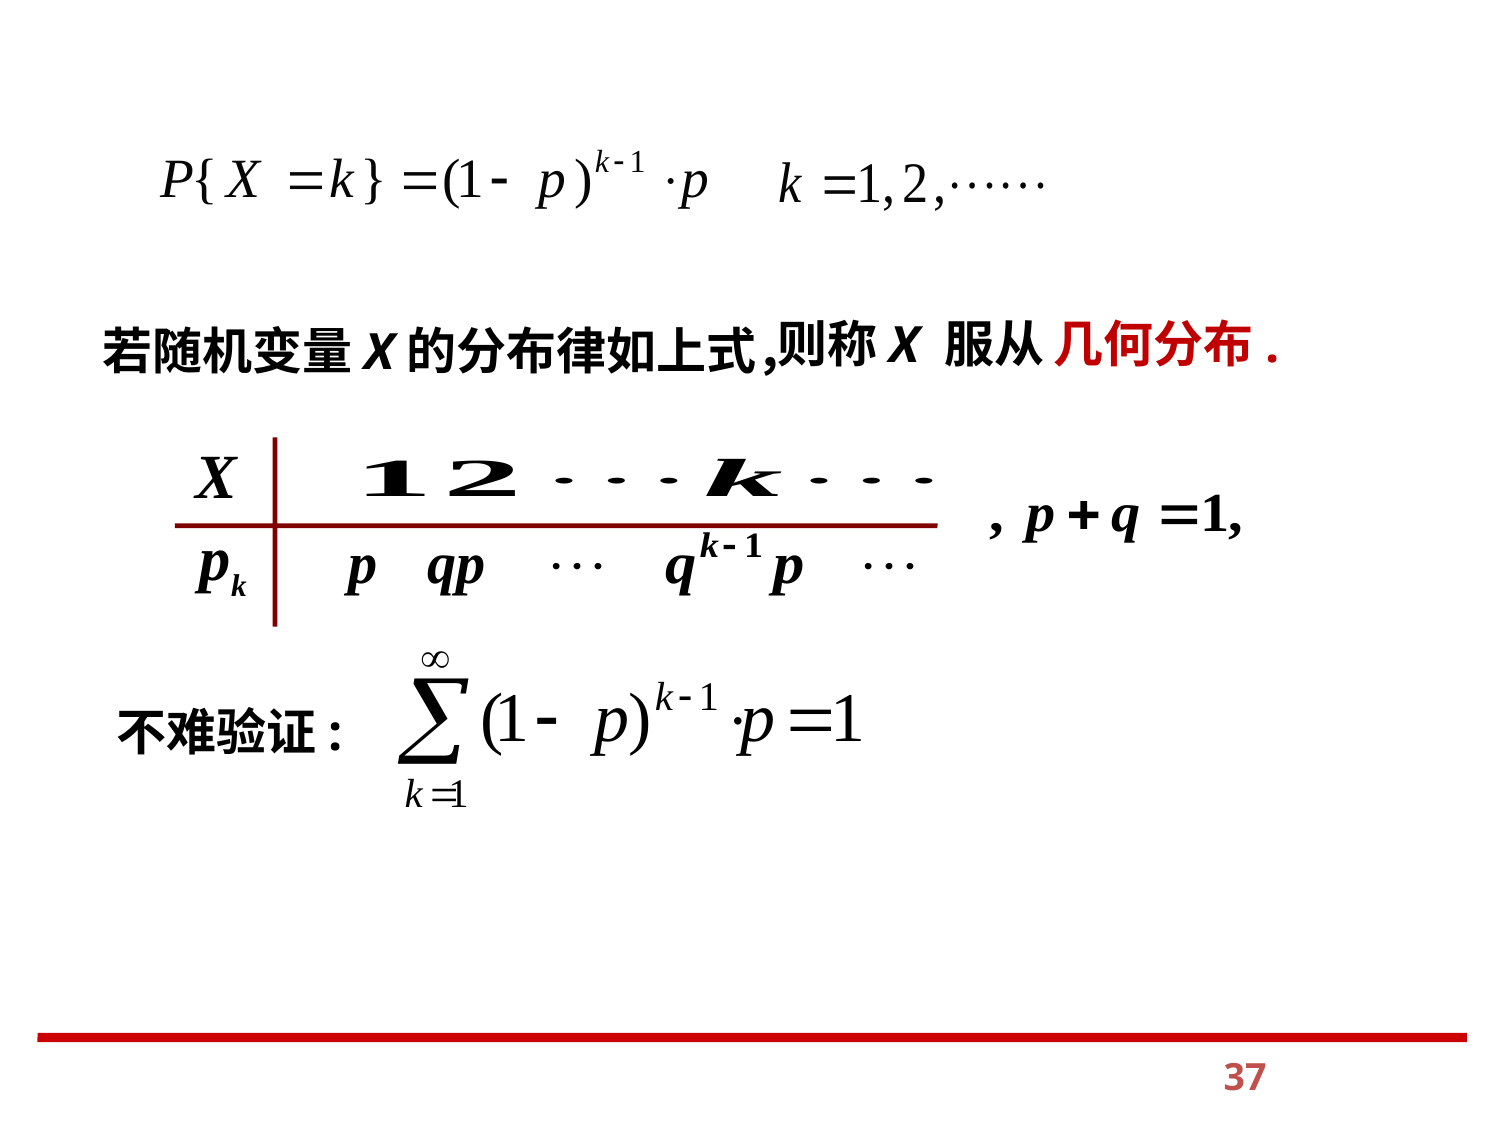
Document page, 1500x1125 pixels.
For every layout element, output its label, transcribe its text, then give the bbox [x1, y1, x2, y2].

text_box 则称X 服从 [762, 312, 1088, 382]
text_box 若随机变量X的分布律如上式， [87, 299, 1075, 387]
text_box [149, 137, 1196, 227]
text_box 几何分布. [1088, 312, 1295, 382]
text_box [174, 437, 1247, 627]
text_box 37 [1087, 1046, 1413, 1125]
text_box 不难验证: [101, 699, 358, 769]
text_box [387, 635, 872, 823]
